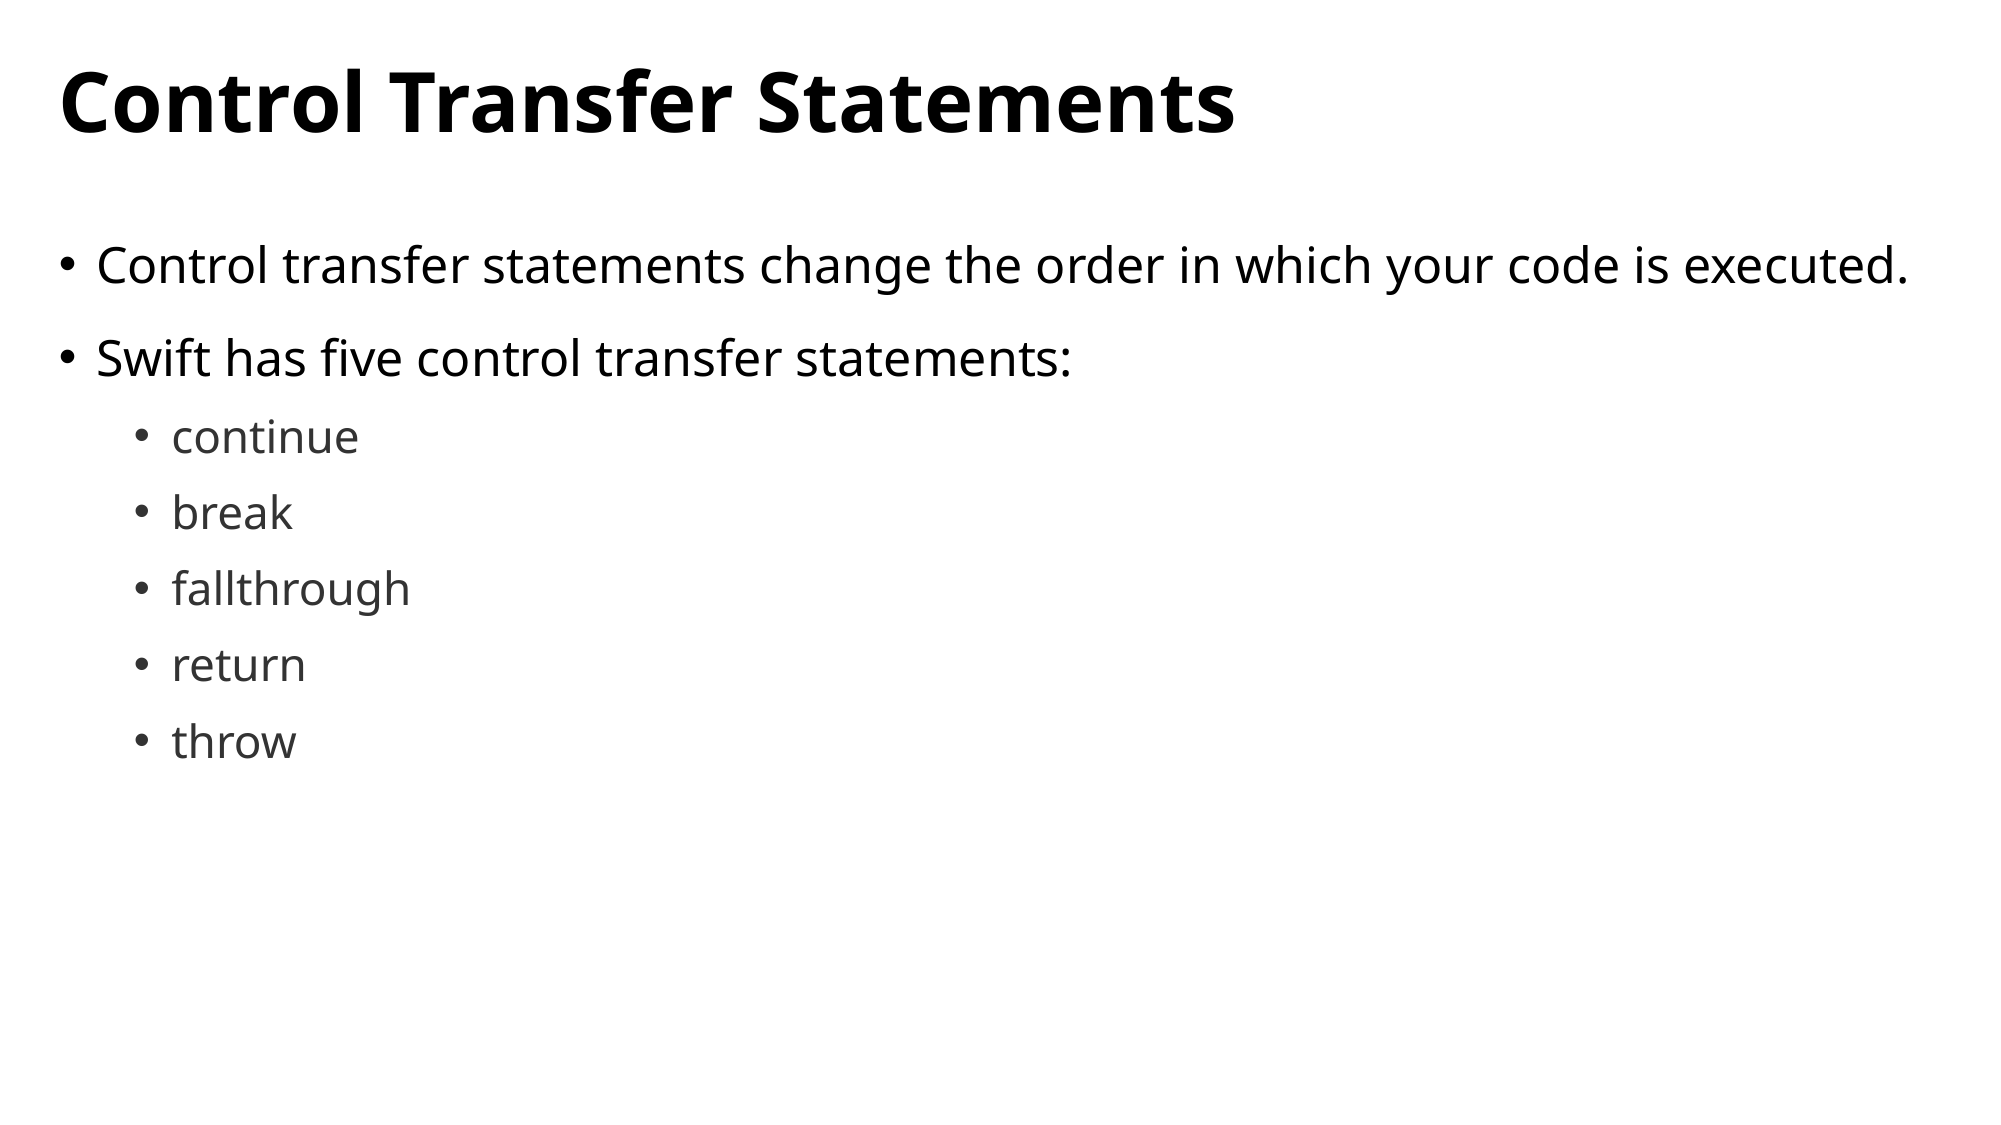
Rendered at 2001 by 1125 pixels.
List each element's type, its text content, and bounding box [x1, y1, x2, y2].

title Control Transfer Statements [43, 22, 1957, 188]
list Control transfer statements change the order in which your code is executed. Swift has five control transfer statements: continue break fallthrough return throw [43, 213, 1957, 1018]
